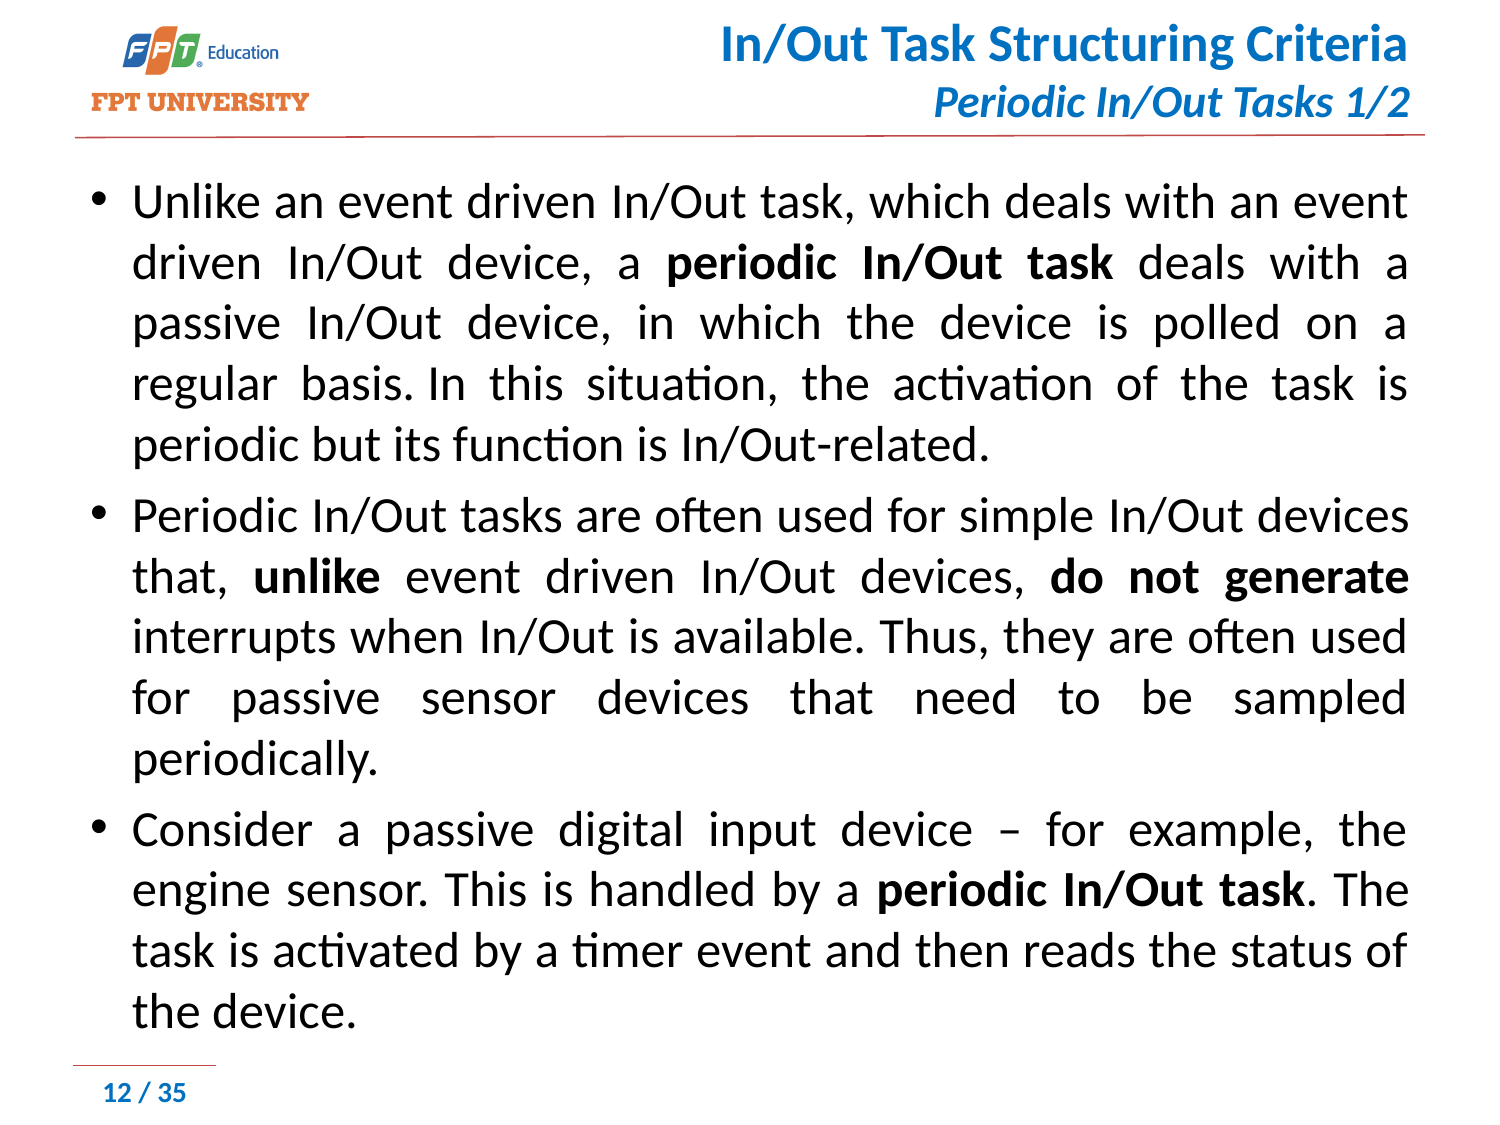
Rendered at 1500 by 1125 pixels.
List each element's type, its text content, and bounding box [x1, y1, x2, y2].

picture [77, 2, 315, 133]
title In/Out Task Structuring Criteria Periodic In/Out Tasks 1/2 [315, 0, 1425, 135]
list Unlike an event driven In/Out task, which deals with an event driven In/Out device, a periodic In/Out task deals with a passive In/Out device, in which the device is polled on a regular basis. In this situation, the activation of the task is periodic but its function is In/Out-related. Periodic In/Out tasks are often used for simple In/Out devices that, unlike event driven In/Out devices, do not generate interrupts when In/Out is available. Thus, they are often used for passive sensor devices that need to be sampled periodically. Consider a passive digital input device – for example, the engine sensor. This is handled by a periodic In/Out task. The task is activated by a timer event and then reads the status of the device. [75, 160, 1425, 1047]
